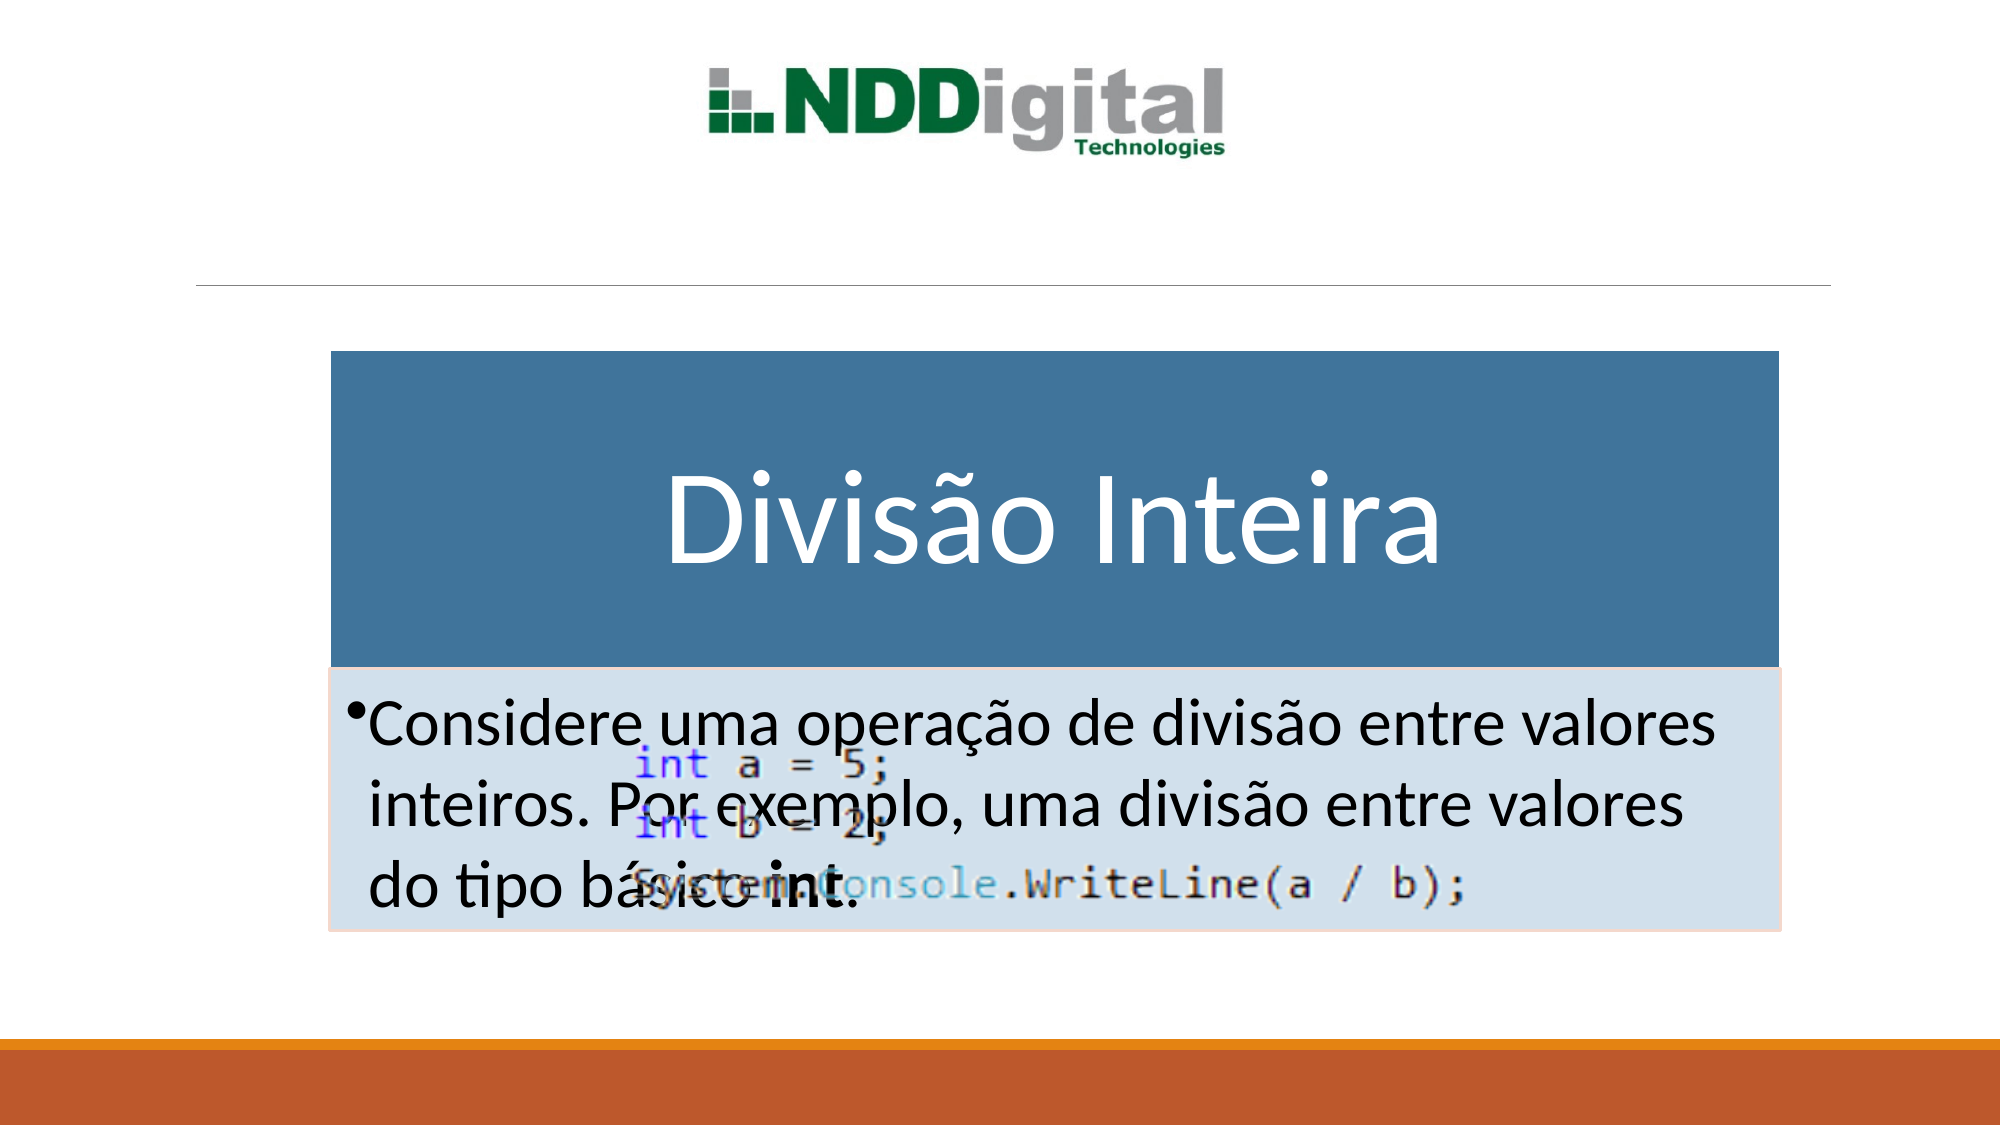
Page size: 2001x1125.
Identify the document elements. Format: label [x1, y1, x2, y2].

text_box [328, 349, 1781, 670]
picture [684, 0, 1249, 180]
picture [602, 727, 1513, 946]
